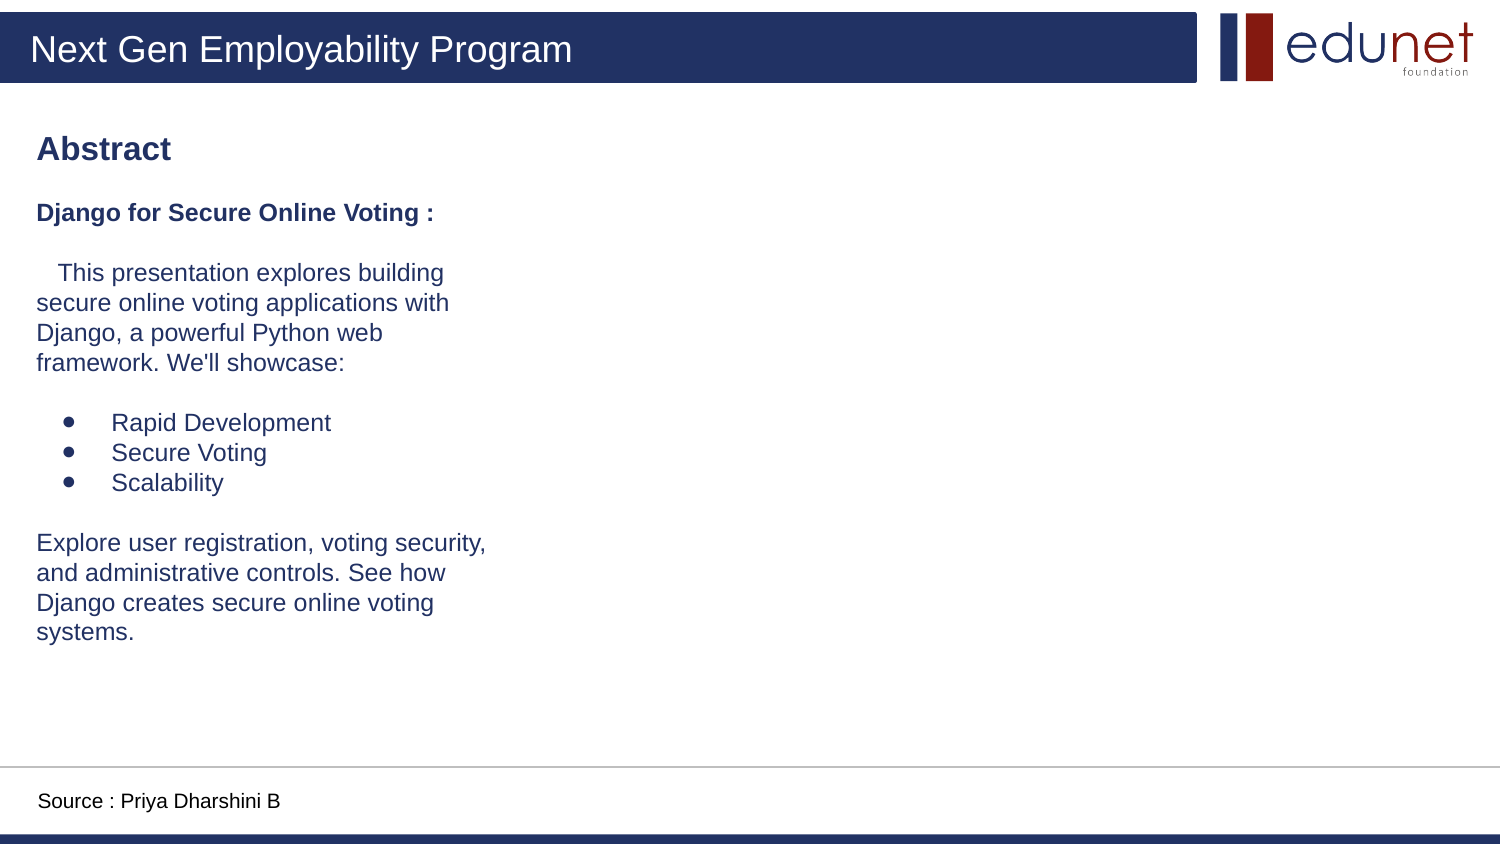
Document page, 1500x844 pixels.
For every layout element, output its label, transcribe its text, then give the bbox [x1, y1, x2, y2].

picture [1279, 14, 1482, 83]
text_box Source : Priya Dharshini B [22, 776, 418, 826]
title Abstract Django for Secure Online Voting : This presentation explores building secure online voting applications with Django, a powerful Python web framework. We'll showcase: Rapid Development Secure Voting Scalability Explore user registration, voting security, and administrative controls. See how Django creates secure online voting systems. [21, 111, 504, 165]
